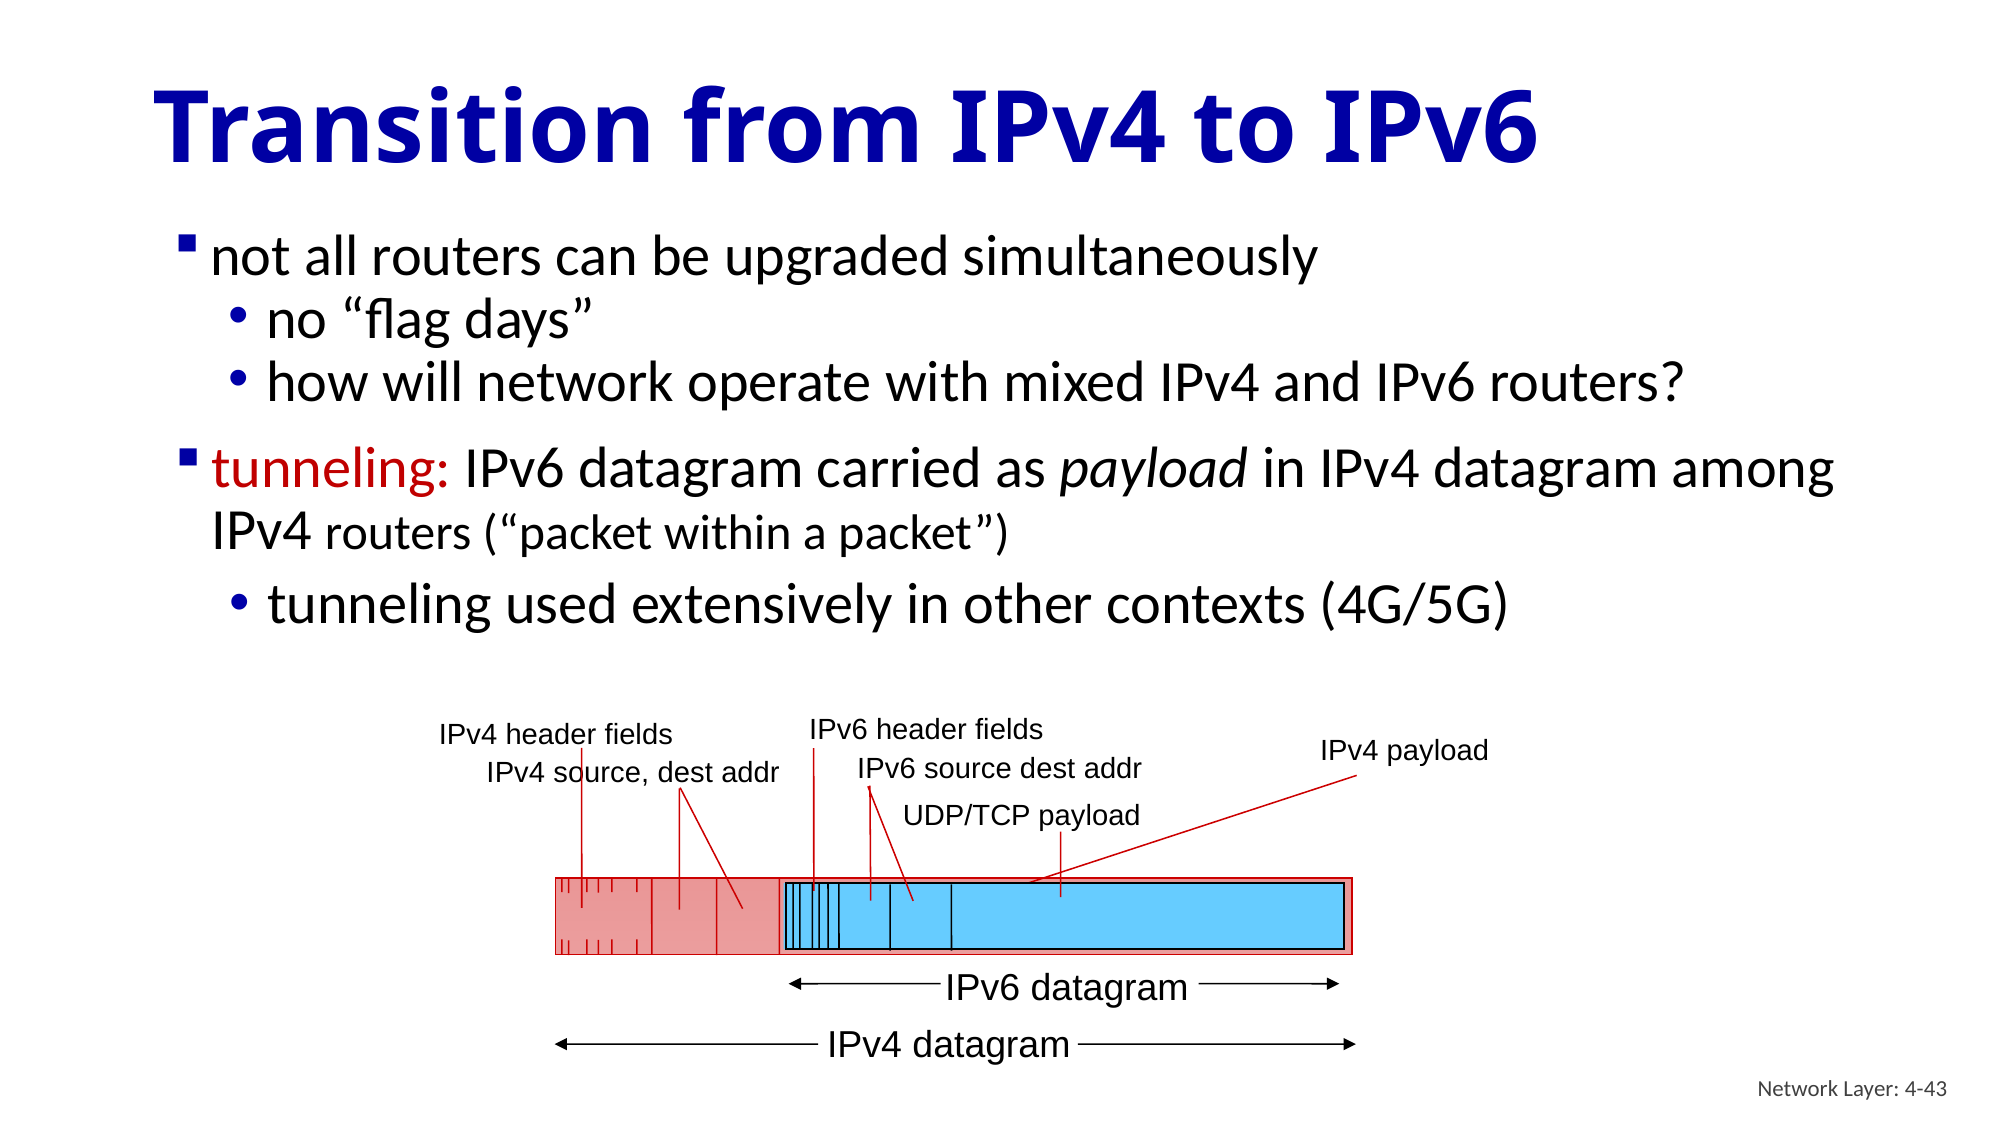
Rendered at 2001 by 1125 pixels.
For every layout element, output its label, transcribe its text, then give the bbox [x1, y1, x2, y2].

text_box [786, 708, 1345, 951]
title Transition from IPv4 to IPv6 [137, 56, 1863, 204]
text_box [424, 707, 1513, 1074]
slide_number Network Layer: 4-43 [1512, 1056, 1963, 1117]
list not all routers can be upgraded simultaneously no “flag days” how will network operate with mixed IPv4 and IPv6 routers? [137, 226, 1863, 422]
text_box tunneling: IPv6 datagram carried as payload in IPv4 datagram among IPv4 routers (“packet within a packet”) tunneling used extensively in other contexts (4G/5G) [138, 429, 1864, 659]
